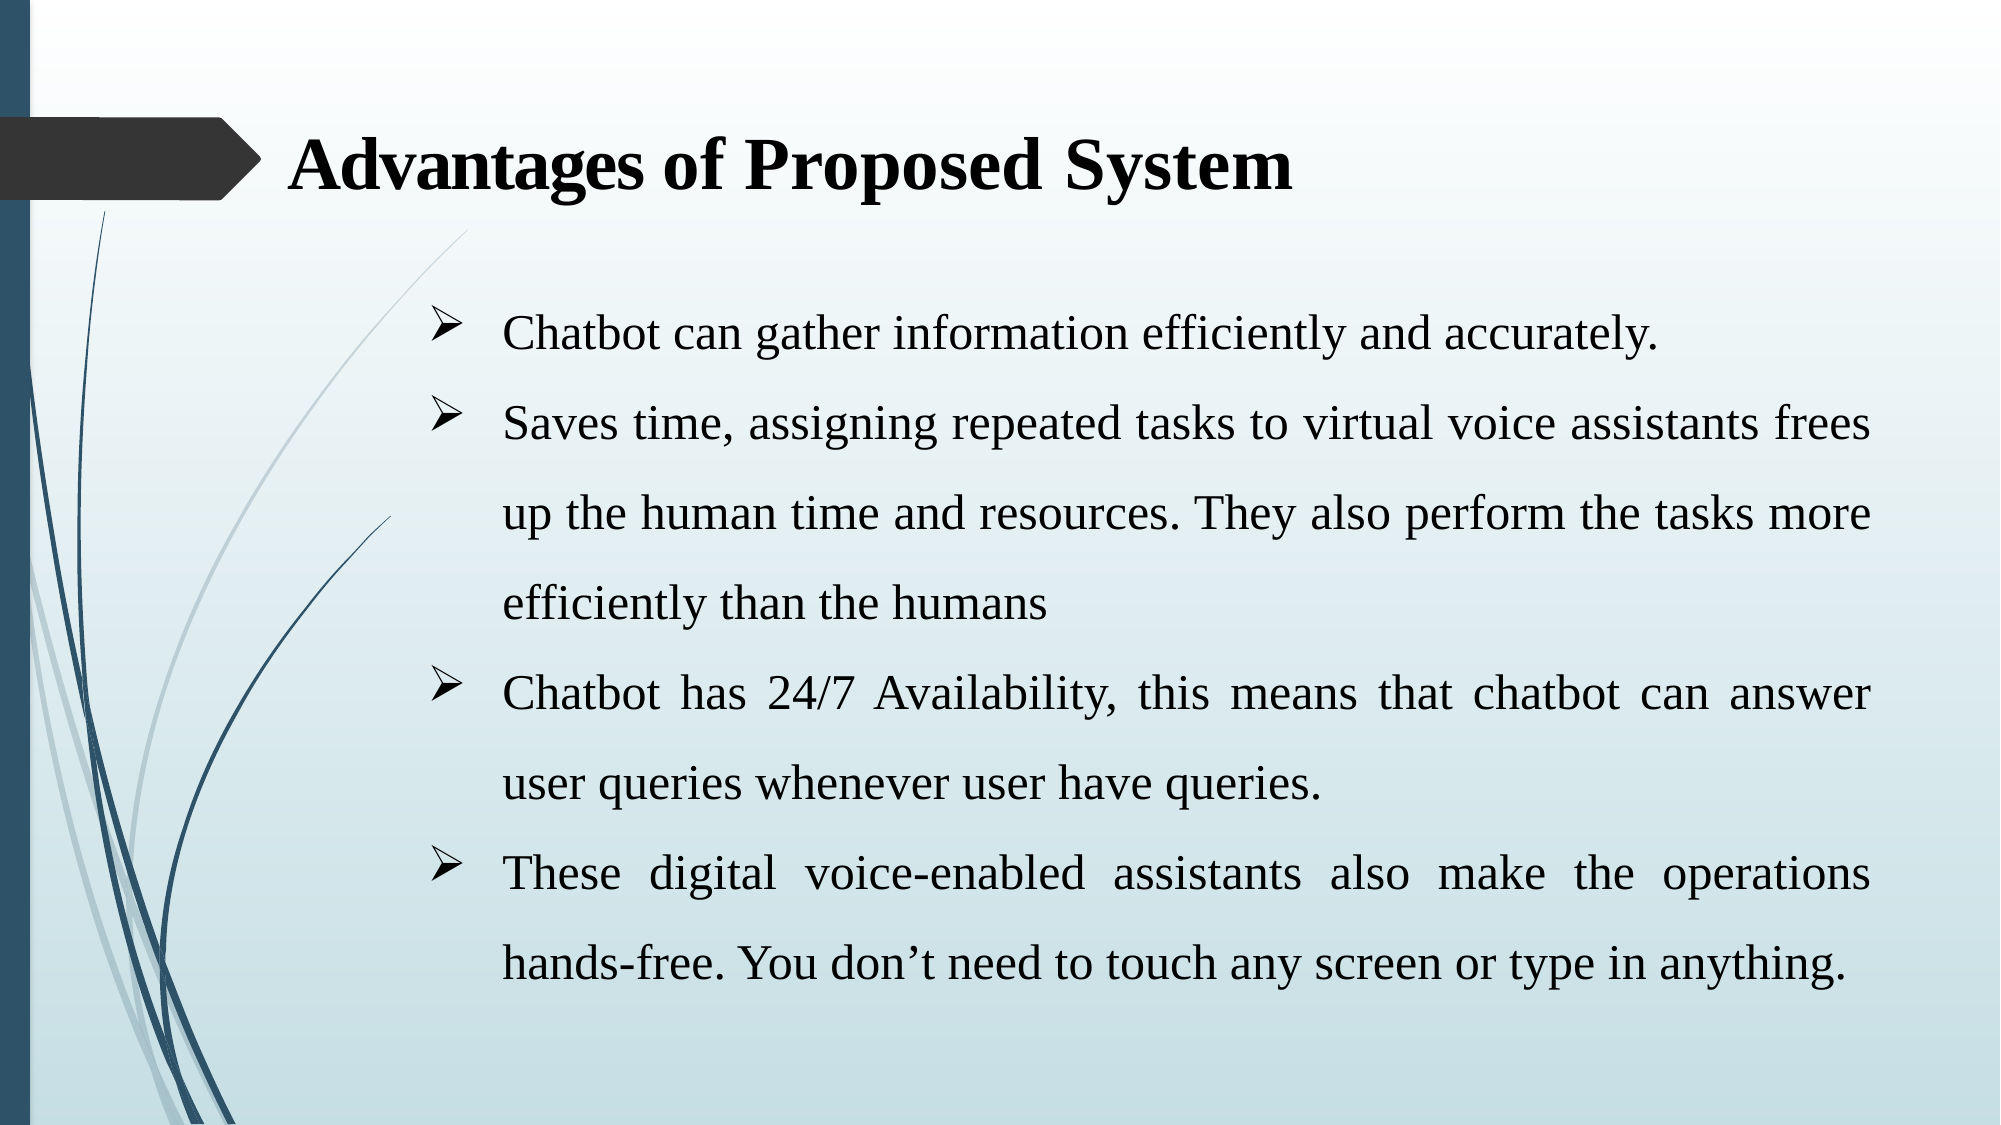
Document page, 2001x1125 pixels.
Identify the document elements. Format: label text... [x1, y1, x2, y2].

text_box Chatbot can gather information efficiently and accurately. Saves time, assigning repeated tasks to virtual voice assistants frees up the human time and resources. They also perform the tasks more efficiently than the humans Chatbot has 24/7 Availability, this means that chatbot can answer user queries whenever user have queries. These digital voice-enabled assistants also make the operations hands-free. You don’t need to touch any screen or type in anything. [262, 262, 1888, 998]
title Advantages of Proposed System [75, 112, 1388, 303]
